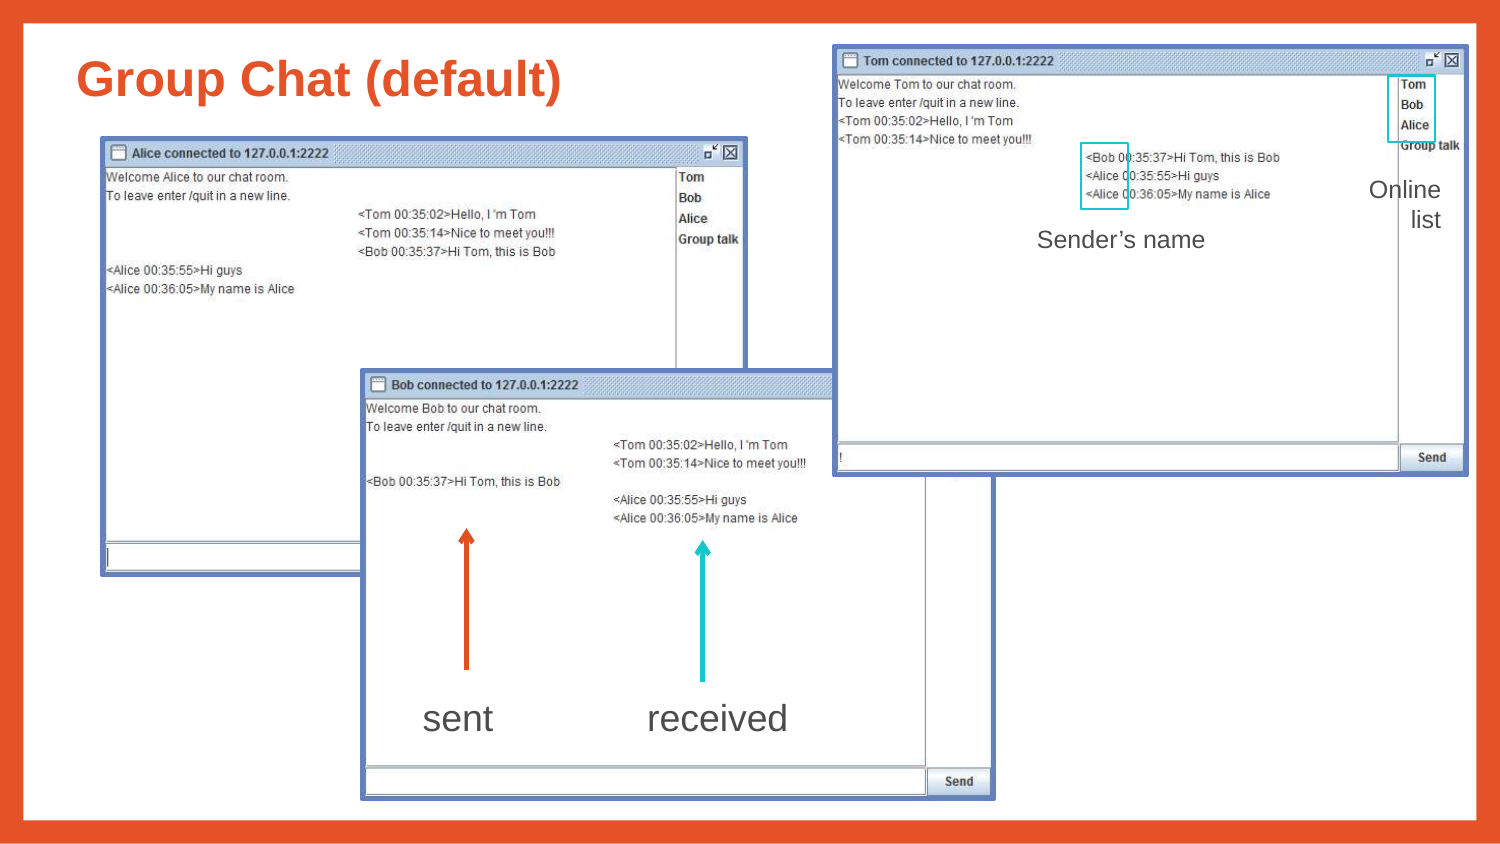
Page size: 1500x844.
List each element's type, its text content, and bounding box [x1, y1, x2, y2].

picture [100, 44, 1469, 801]
title Group Chat (default) [64, 32, 1436, 121]
